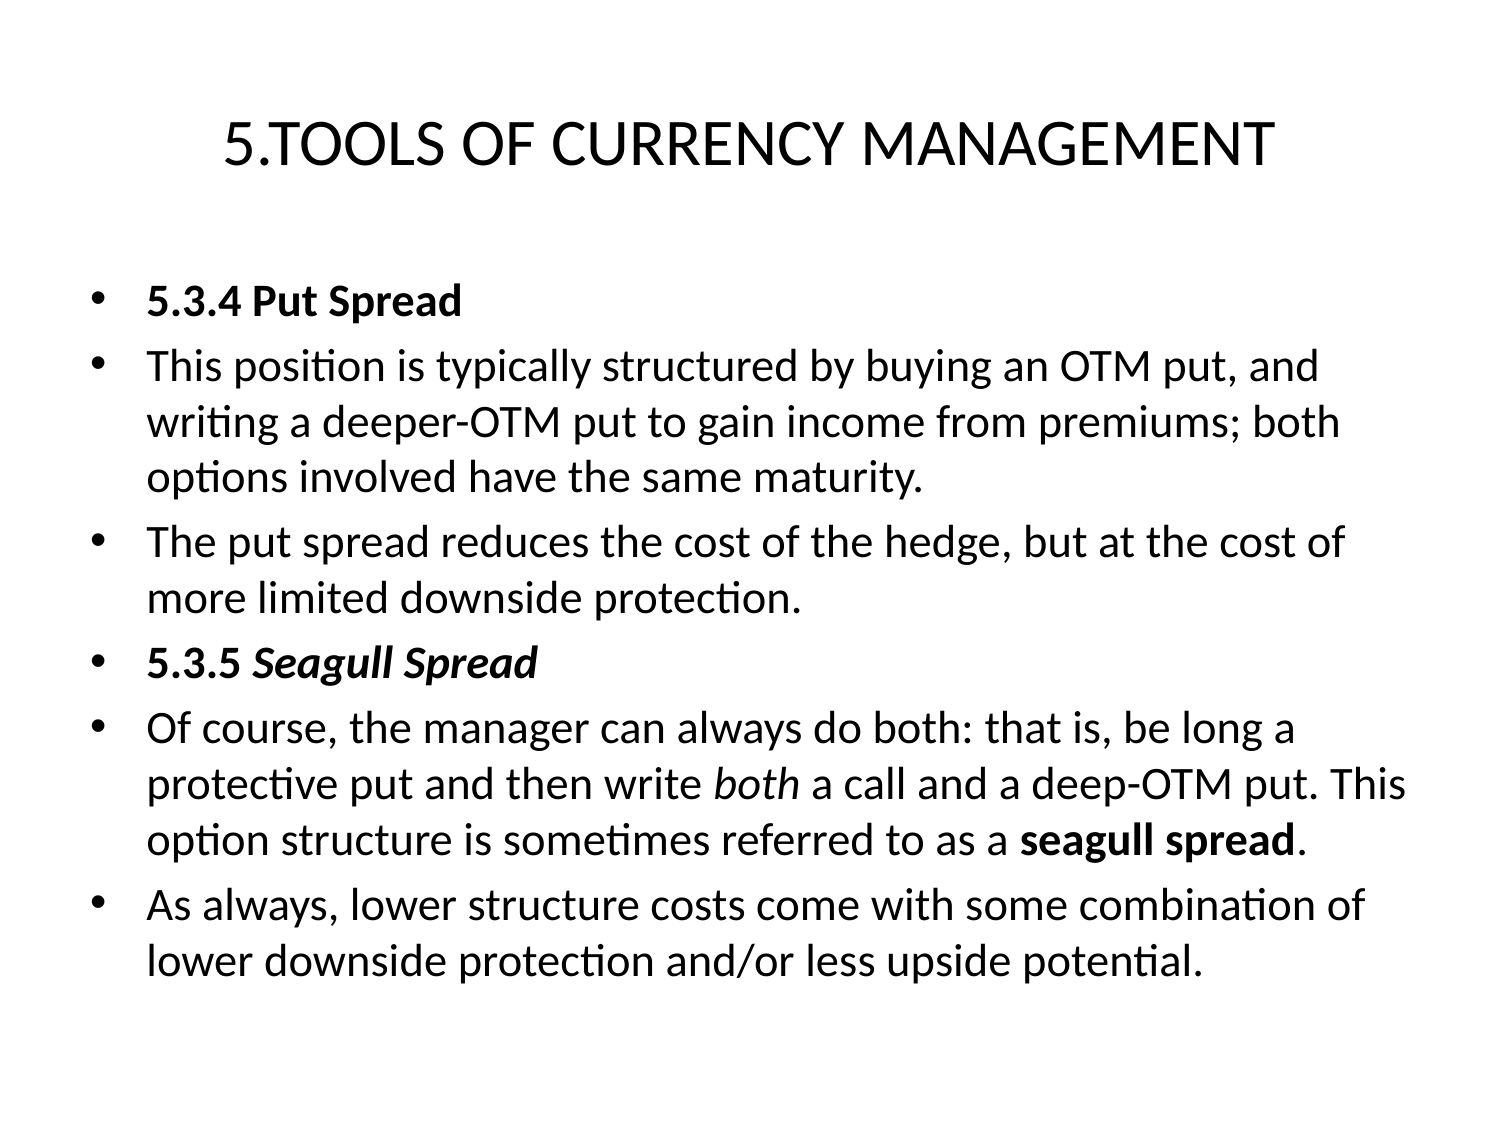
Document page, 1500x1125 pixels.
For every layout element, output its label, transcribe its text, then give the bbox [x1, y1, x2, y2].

list 5.3.4 Put Spread This position is typically structured by buying an OTM put, and writing a deeper-OTM put to gain income from premiums; both options involved have the same maturity. The put spread reduces the cost of the hedge, but at the cost of more limited downside protection. 5.3.5 Seagull Spread Of course, the manager can always do both: that is, be long a protective put and then write both a call and a deep-OTM put. This option structure is sometimes referred to as a seagull spread. As always, lower structure costs come with some combination of lower downside protection and/or less upside potential. [75, 262, 1425, 1005]
title 5.TOOLS OF CURRENCY MANAGEMENT [75, 45, 1425, 233]
